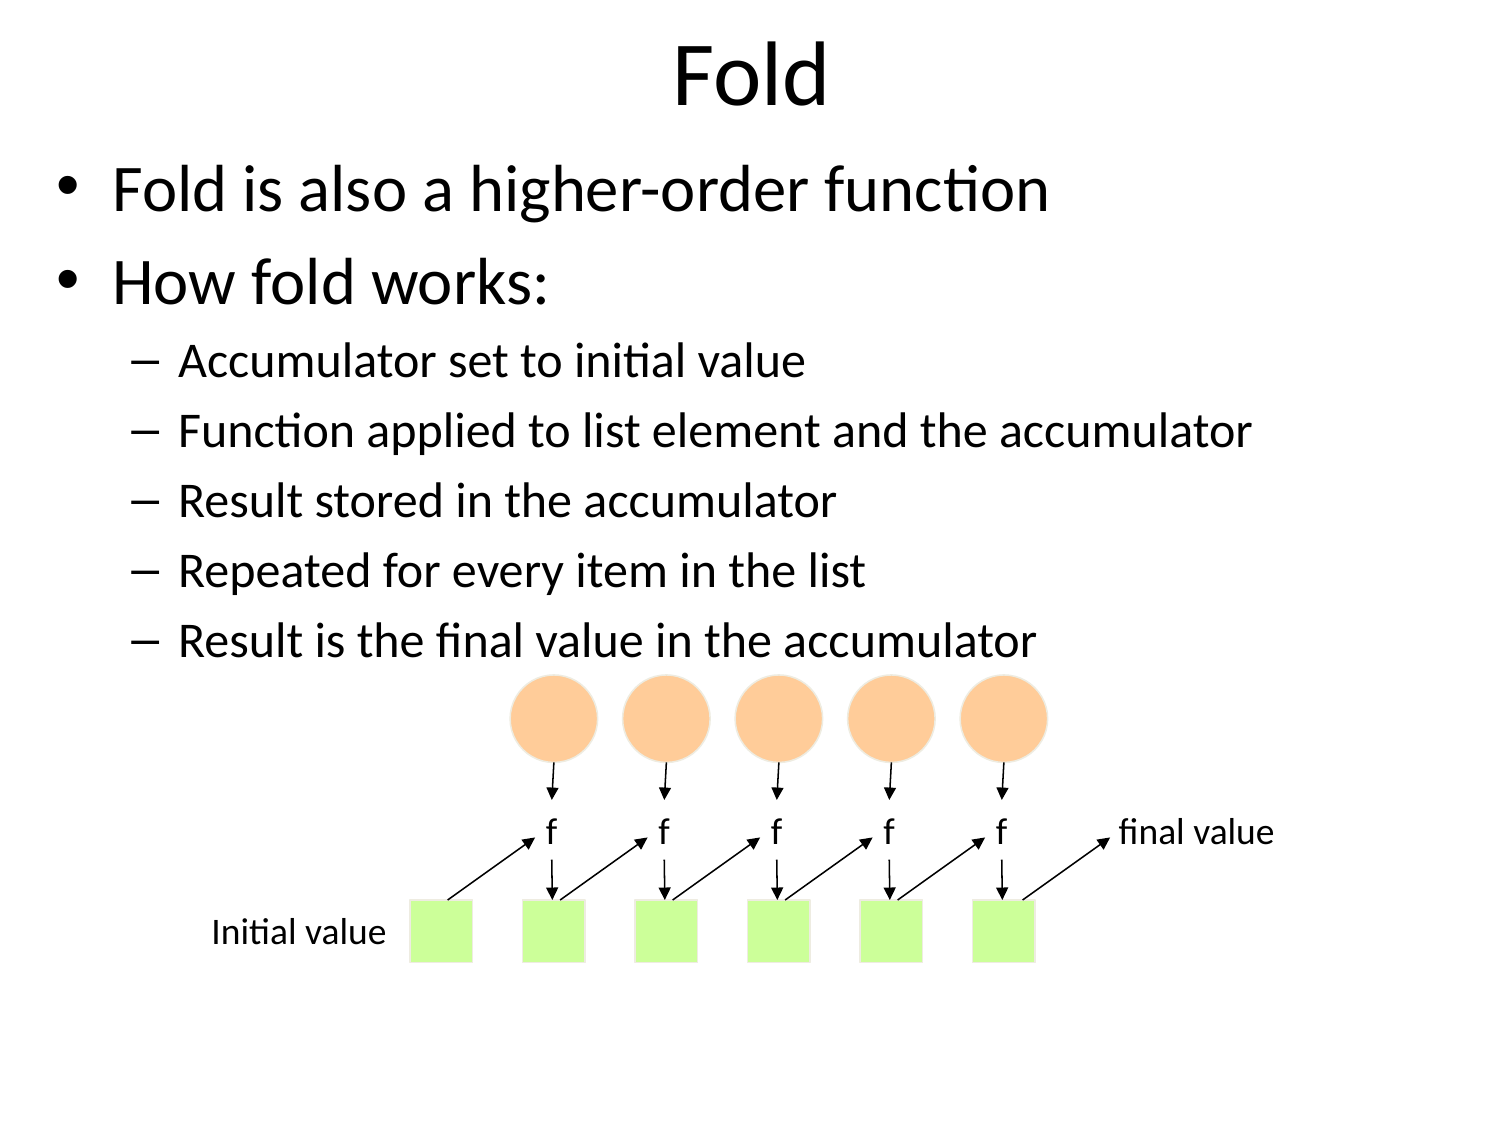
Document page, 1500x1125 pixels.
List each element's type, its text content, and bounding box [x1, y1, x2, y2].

text_box Initial value [196, 899, 402, 960]
text_box [735, 674, 823, 760]
text_box [847, 674, 936, 760]
text_box [510, 674, 598, 760]
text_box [784, 762, 895, 963]
text_box [410, 899, 442, 963]
text_box [622, 674, 711, 760]
text_box [960, 674, 1048, 760]
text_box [672, 762, 782, 963]
title Fold [76, 0, 1427, 138]
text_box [447, 762, 557, 963]
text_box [559, 762, 670, 963]
list Fold is also a higher-order function How fold works: Accumulator set to initial value Function applied to list element and the accumulator Result stored in the accumulator Repeated for every item in the list Result is the final value in the accumulator [41, 137, 1392, 880]
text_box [897, 762, 1288, 963]
